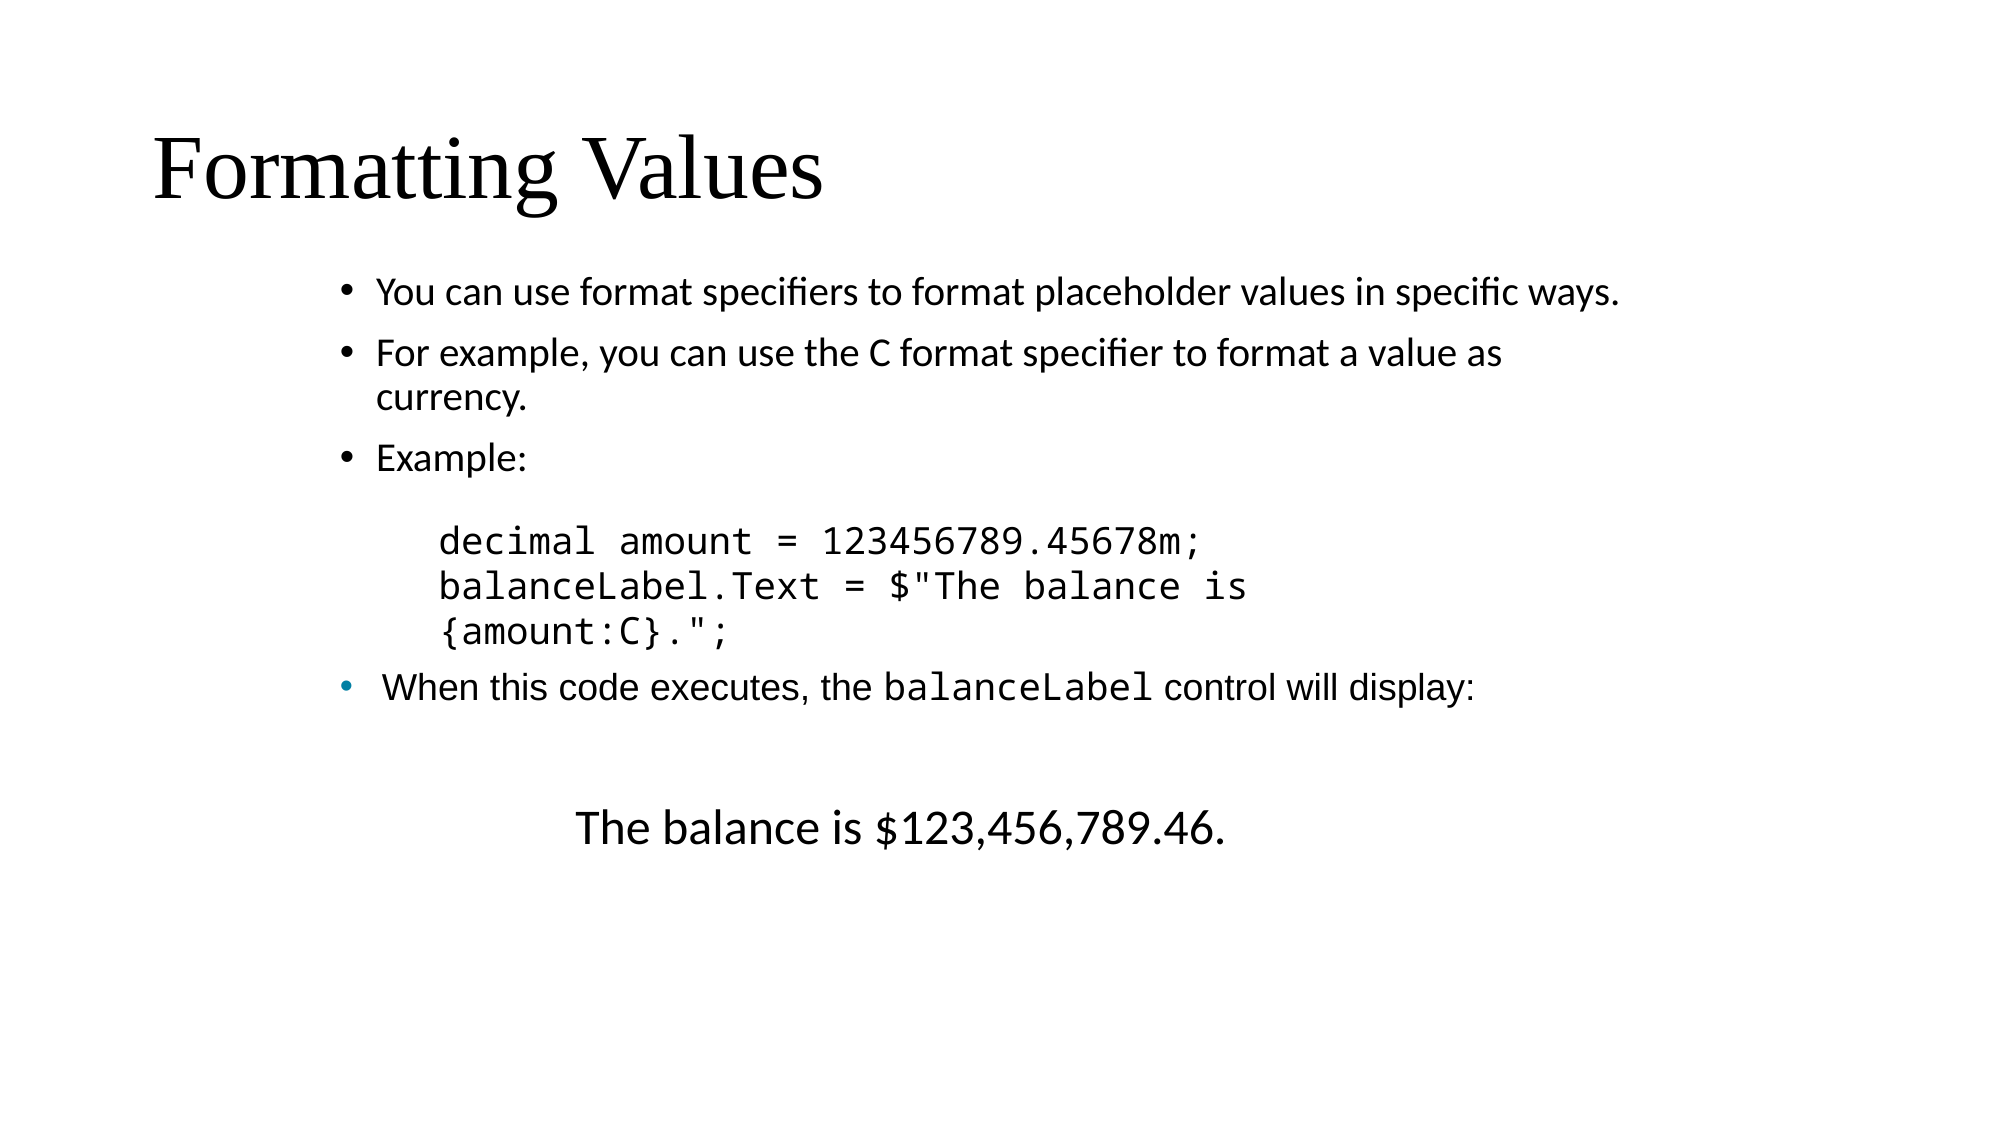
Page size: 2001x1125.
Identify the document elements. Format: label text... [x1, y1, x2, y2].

text_box decimal amount = 123456789.45678m; balanceLabel.Text = $"The balance is {amount:C}."; [423, 509, 1577, 648]
text_box The balance is $123,456,789.46. [226, 786, 1577, 862]
list You can use format specifiers to format placeholder values in specific ways. For example, you can use the C format specifier to format a value as currency. Example: [324, 262, 1675, 491]
text_box When this code executes, the balanceLabel control will display: [324, 648, 1675, 755]
title Formatting Values [137, 59, 1863, 278]
